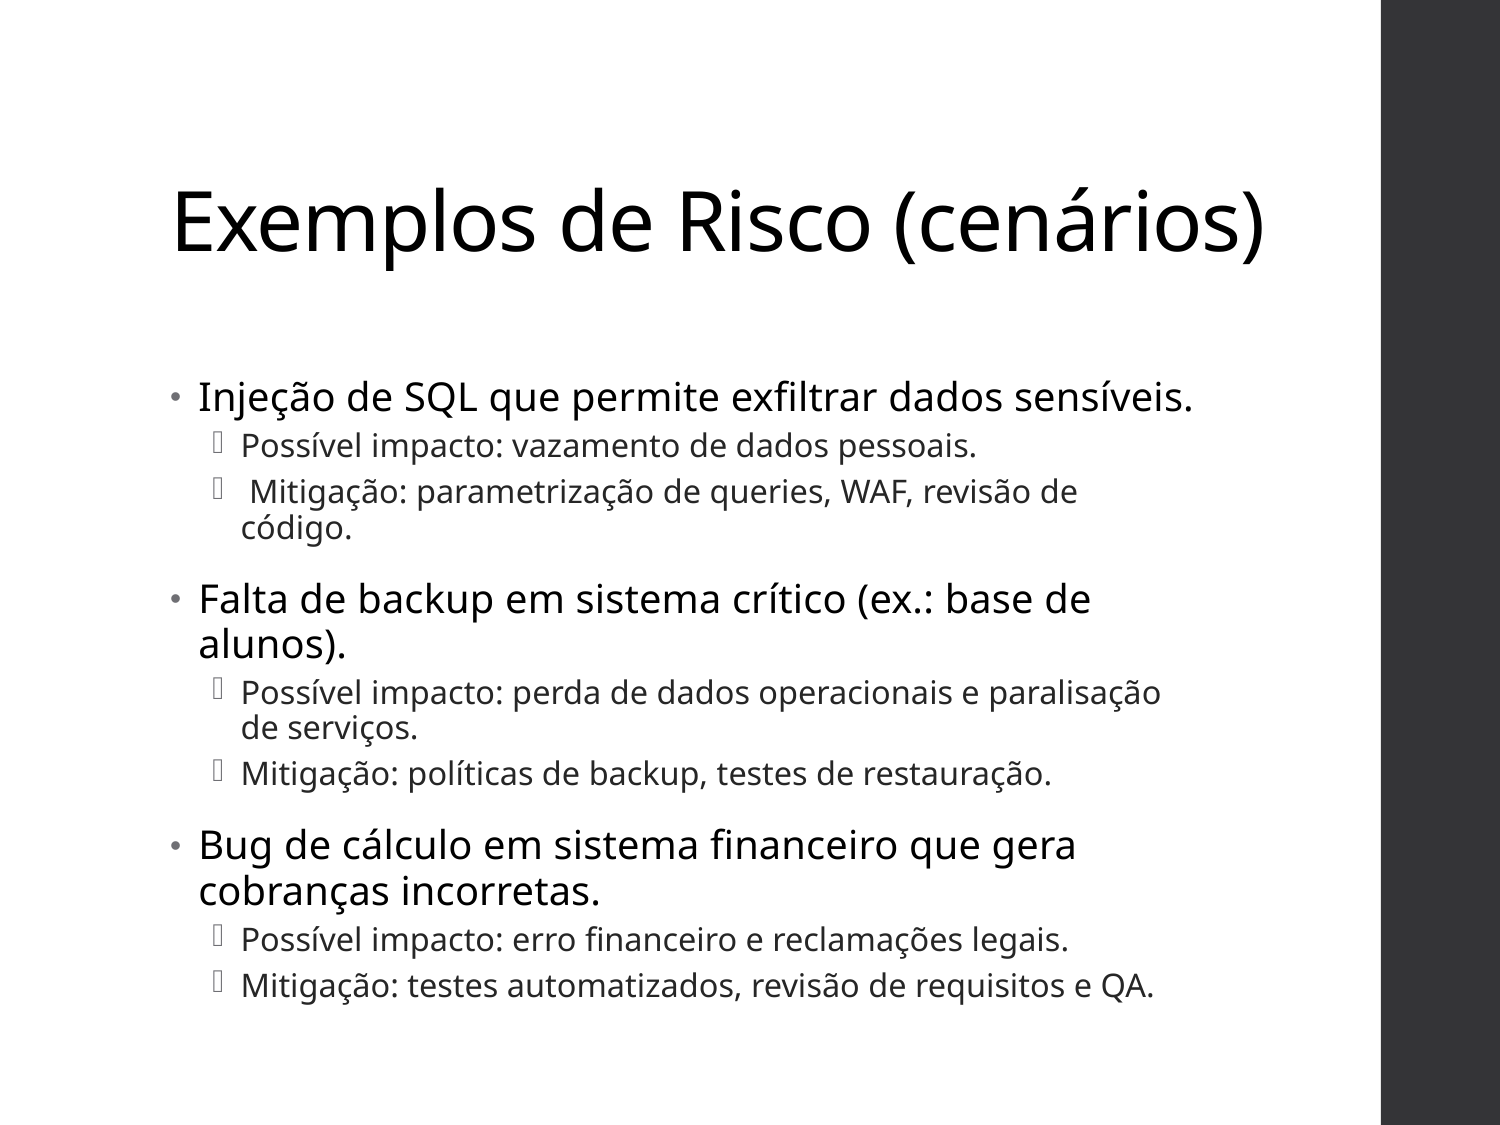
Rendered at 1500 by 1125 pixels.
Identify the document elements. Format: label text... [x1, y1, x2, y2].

list Injeção de SQL que permite exfiltrar dados sensíveis. Possível impacto: vazamento de dados pessoais. Mitigação: parametrização de queries, WAF, revisão de código. Falta de backup em sistema crítico (ex.: base de alunos). Possível impacto: perda de dados operacionais e paralisação de serviços. Mitigação: políticas de backup, testes de restauração. Bug de cálculo em sistema financeiro que gera cobranças incorretas. Possível impacto: erro financeiro e reclamações legais. Mitigação: testes automatizados, revisão de requisitos e QA. [155, 299, 1213, 1014]
title Exemplos de Risco (cenários) [155, 60, 1348, 278]
